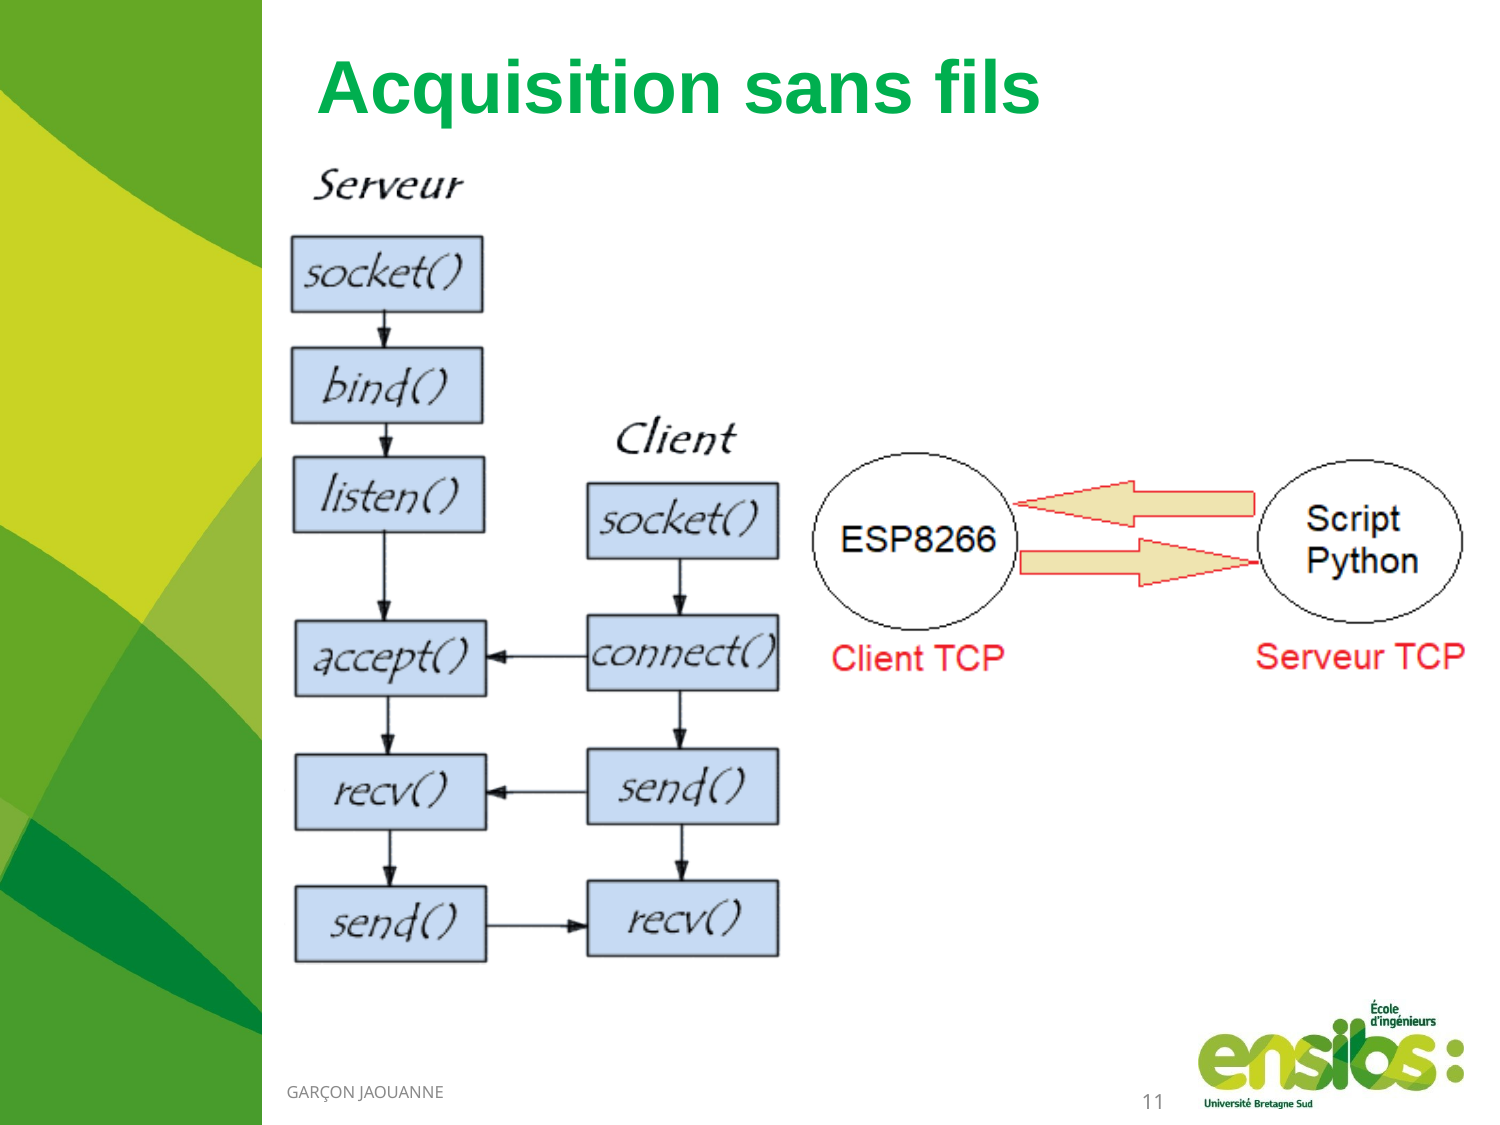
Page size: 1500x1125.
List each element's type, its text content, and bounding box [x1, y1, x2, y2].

footer GARÇON JAOUANNE [284, 1082, 482, 1105]
picture [802, 437, 1479, 688]
picture [1198, 999, 1464, 1088]
picture [0, 0, 262, 1125]
picture [284, 159, 786, 966]
title Acquisition sans fils [313, 36, 1452, 227]
slide_number 11 [1135, 1088, 1500, 1114]
